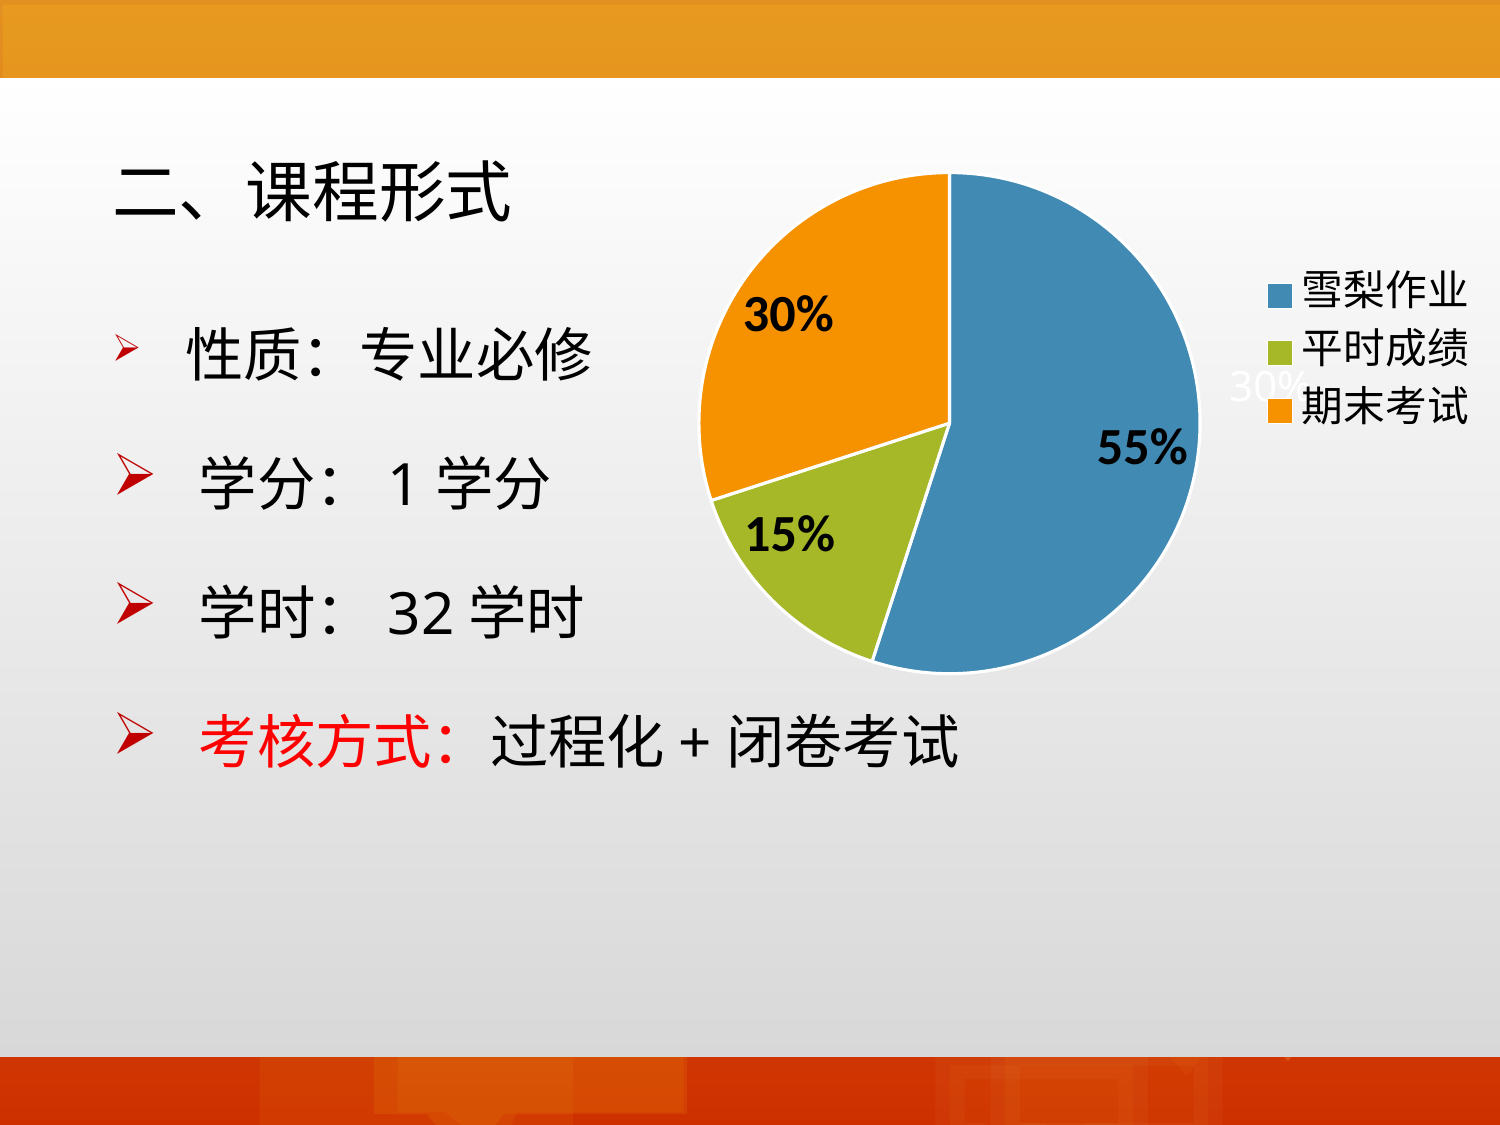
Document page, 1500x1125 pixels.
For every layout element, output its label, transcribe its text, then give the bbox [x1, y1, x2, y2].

chart [521, 161, 1500, 708]
text_box [0, 78, 1500, 1057]
title 二、课程形式 [97, 26, 1267, 238]
text_box 性质：专业必修 学分：1学分 学时：32学时 考核方式：过程化+闭卷考试 [97, 275, 1384, 951]
